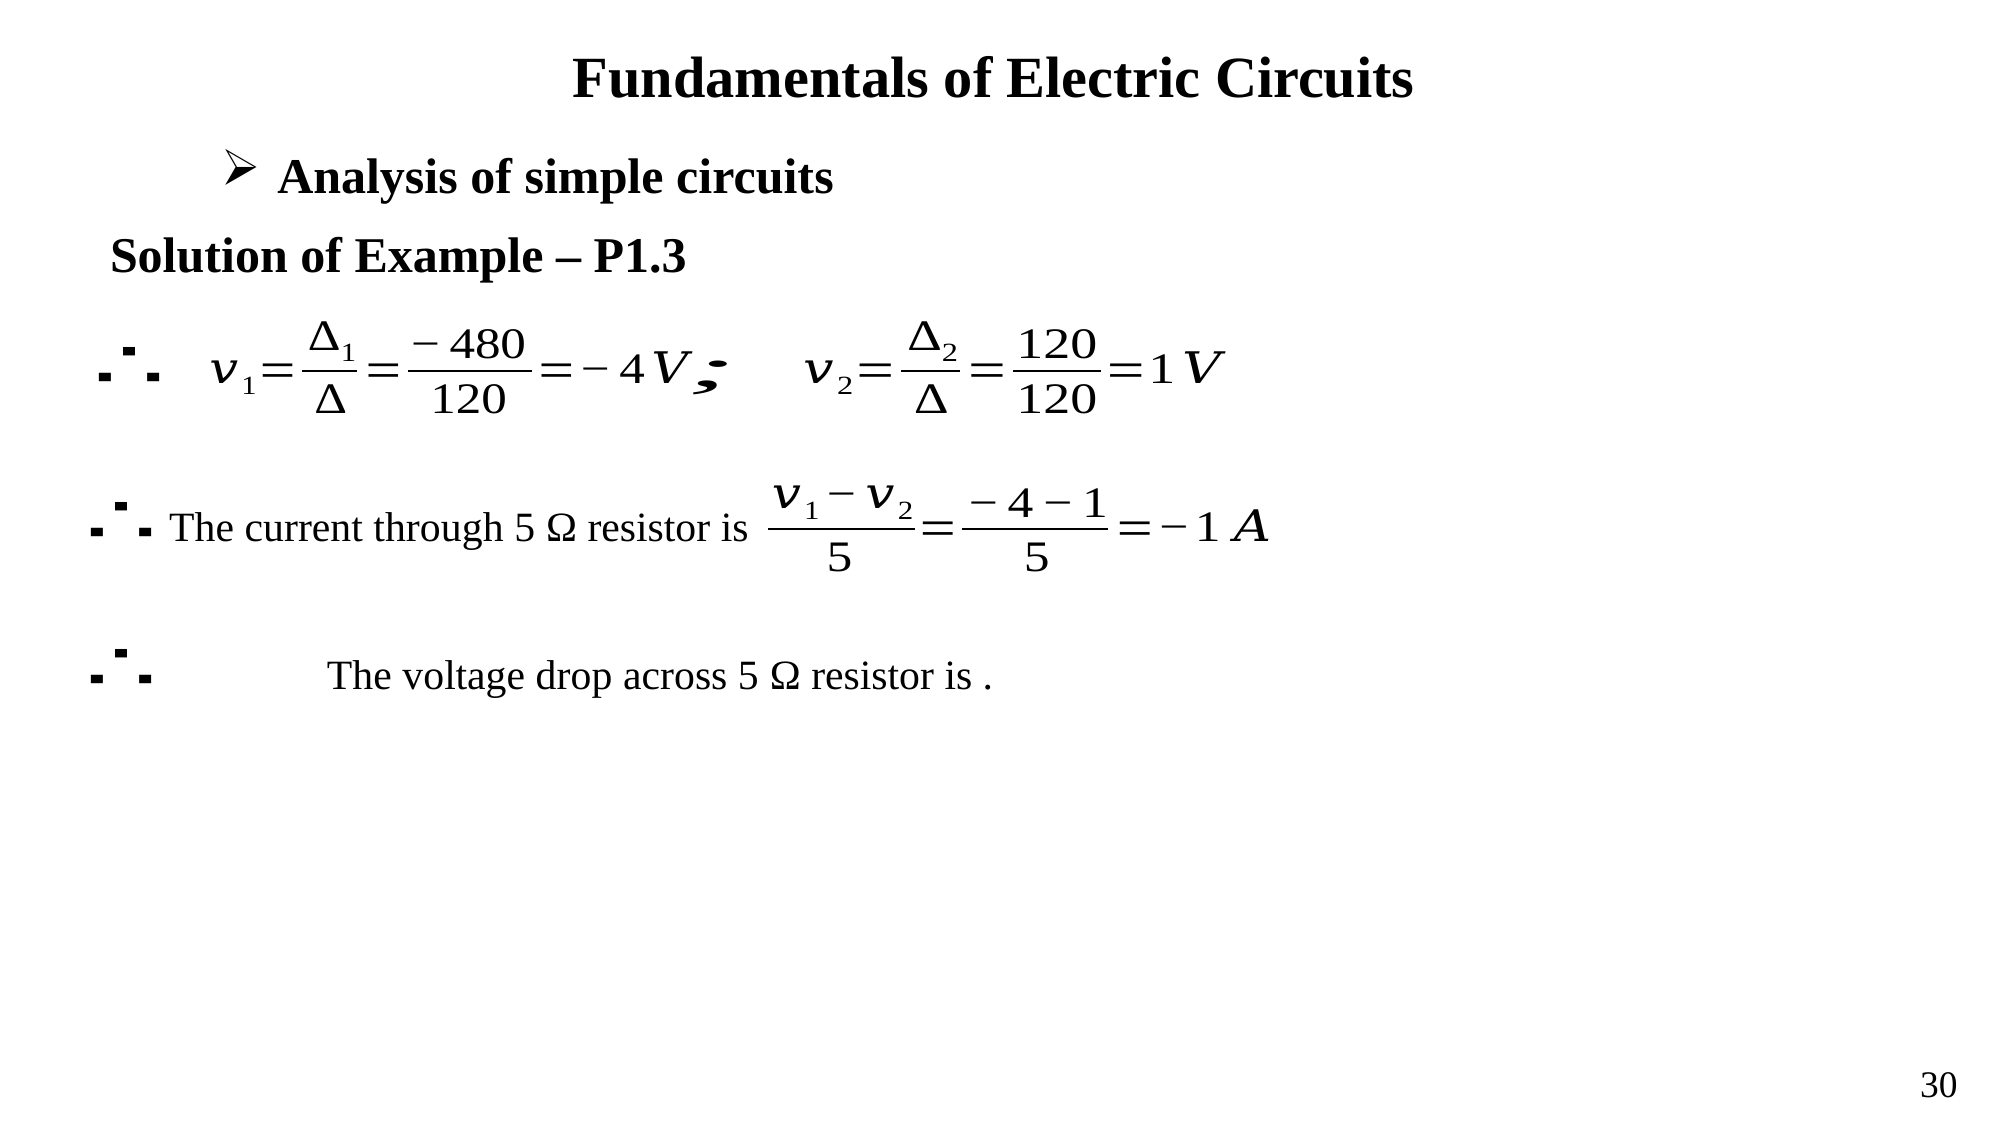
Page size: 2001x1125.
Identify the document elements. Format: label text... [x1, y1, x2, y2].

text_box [84, 630, 1179, 707]
text_box Fundamentals of Electric Circuits [558, 32, 1431, 117]
text_box Solution of Example – P1.3 [95, 215, 702, 291]
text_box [91, 311, 1229, 423]
text_box 30 [1905, 1052, 1973, 1113]
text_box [84, 469, 1272, 581]
